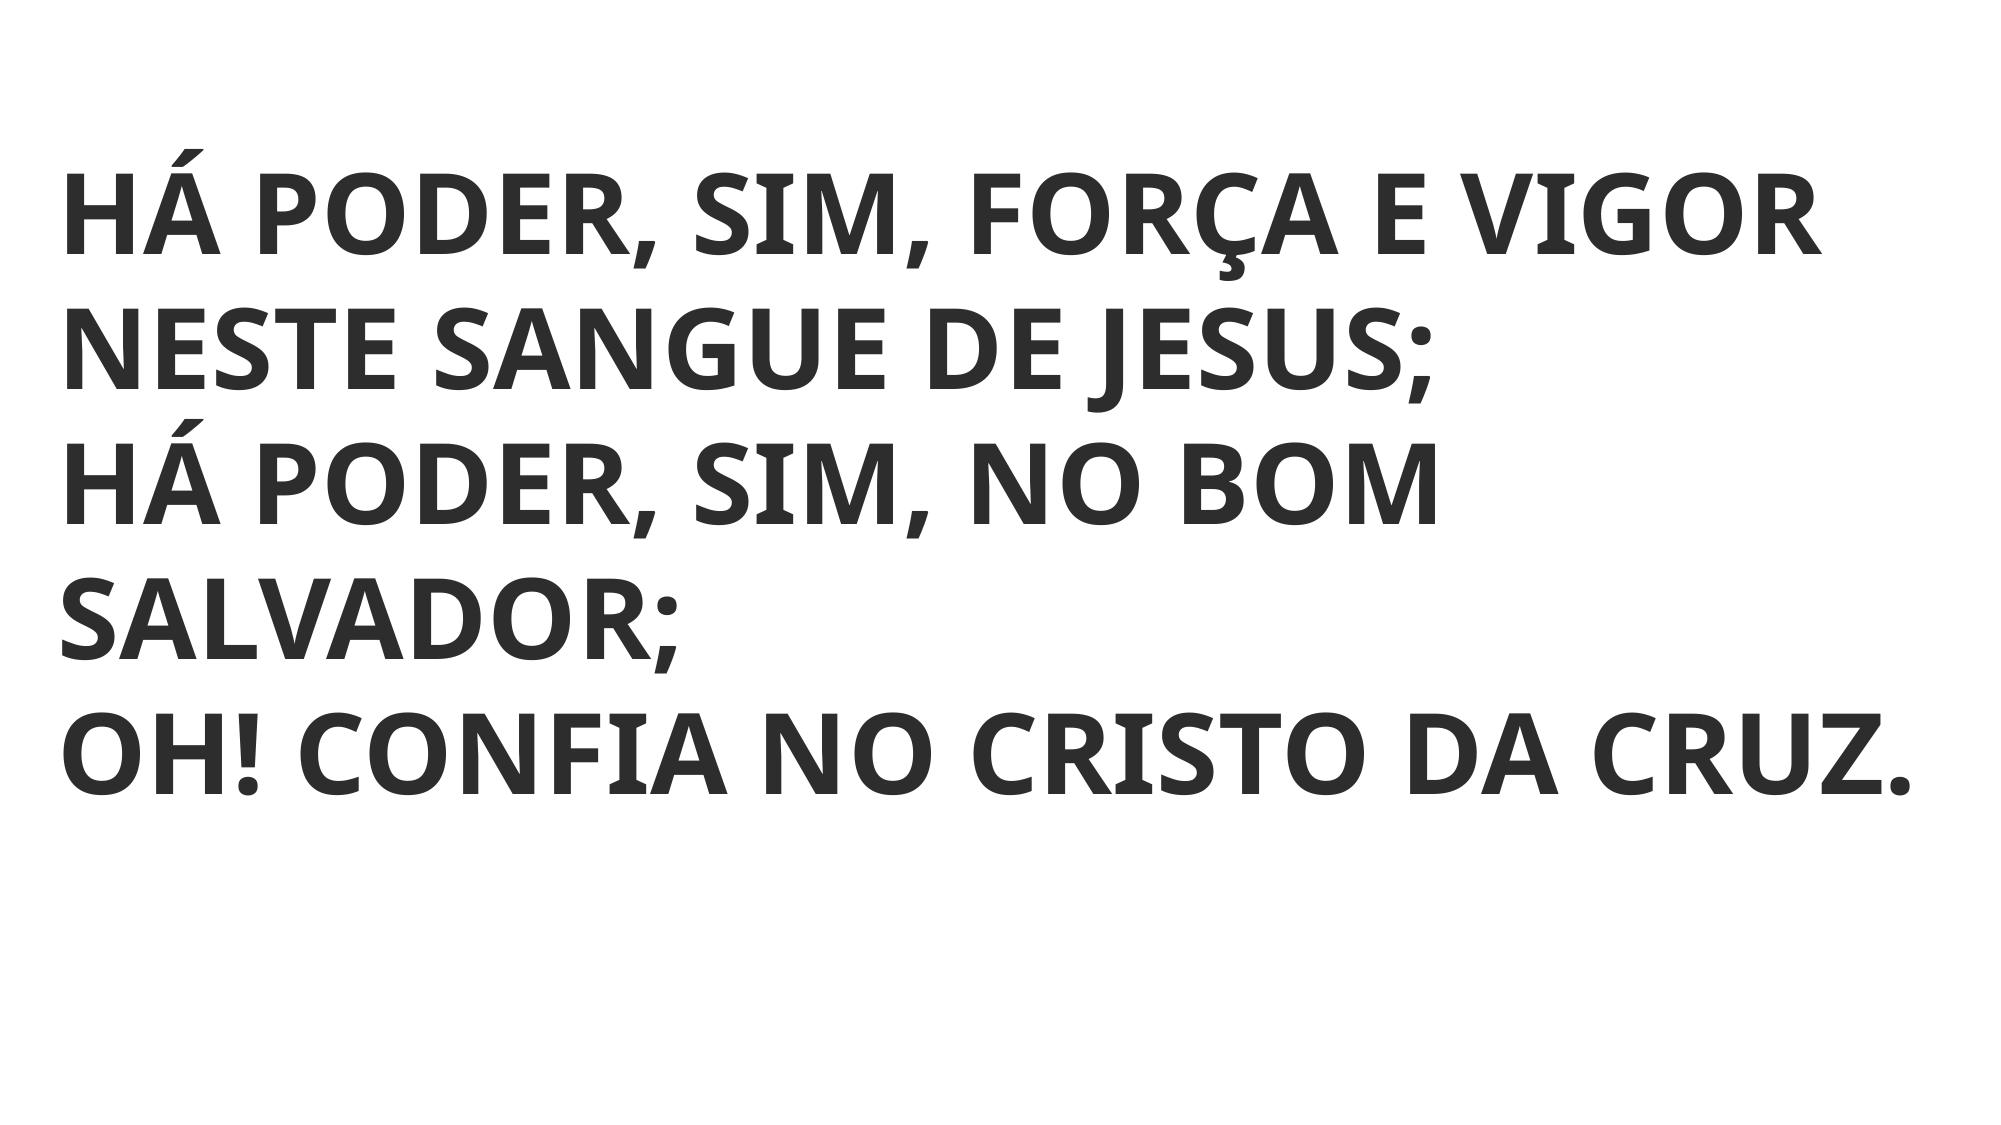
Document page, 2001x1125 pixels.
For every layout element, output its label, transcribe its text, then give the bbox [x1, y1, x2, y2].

text_box HÁ PODER, SIM, FORÇA E VIGOR NESTE SANGUE DE JESUS; HÁ PODER, SIM, NO BOM SALVADOR; OH! CONFIA NO CRISTO DA CRUZ. [42, 0, 1960, 825]
